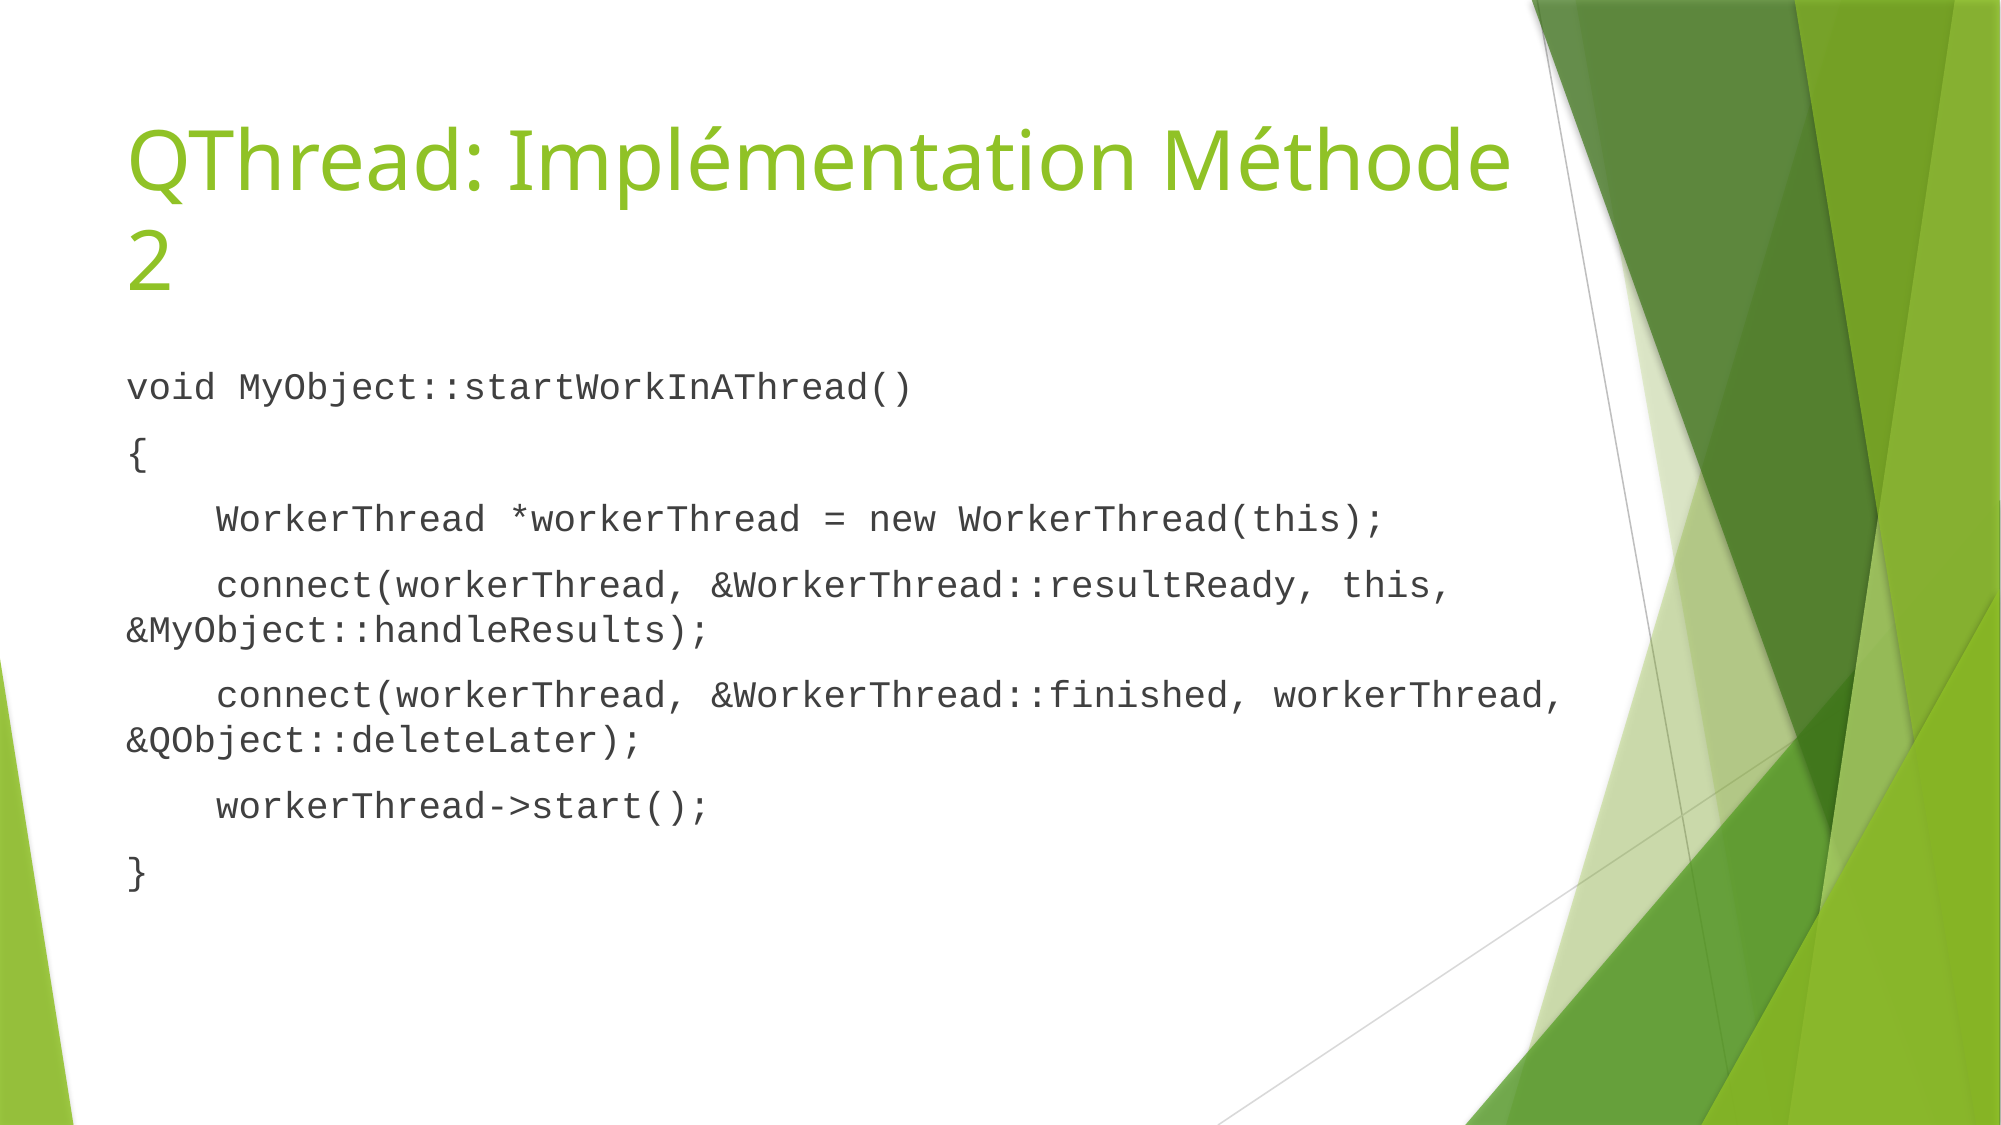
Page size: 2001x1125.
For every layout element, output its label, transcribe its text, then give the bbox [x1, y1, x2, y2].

title QThread: Implémentation Méthode 2 [111, 99, 1556, 317]
list void MyObject::startWorkInAThread() { WorkerThread *workerThread = new WorkerThread(this); connect(workerThread, &WorkerThread::resultReady, this, &MyObject::handleResults); connect(workerThread, &WorkerThread::finished, workerThread, &QObject::deleteLater); workerThread->start(); } [111, 354, 1619, 992]
